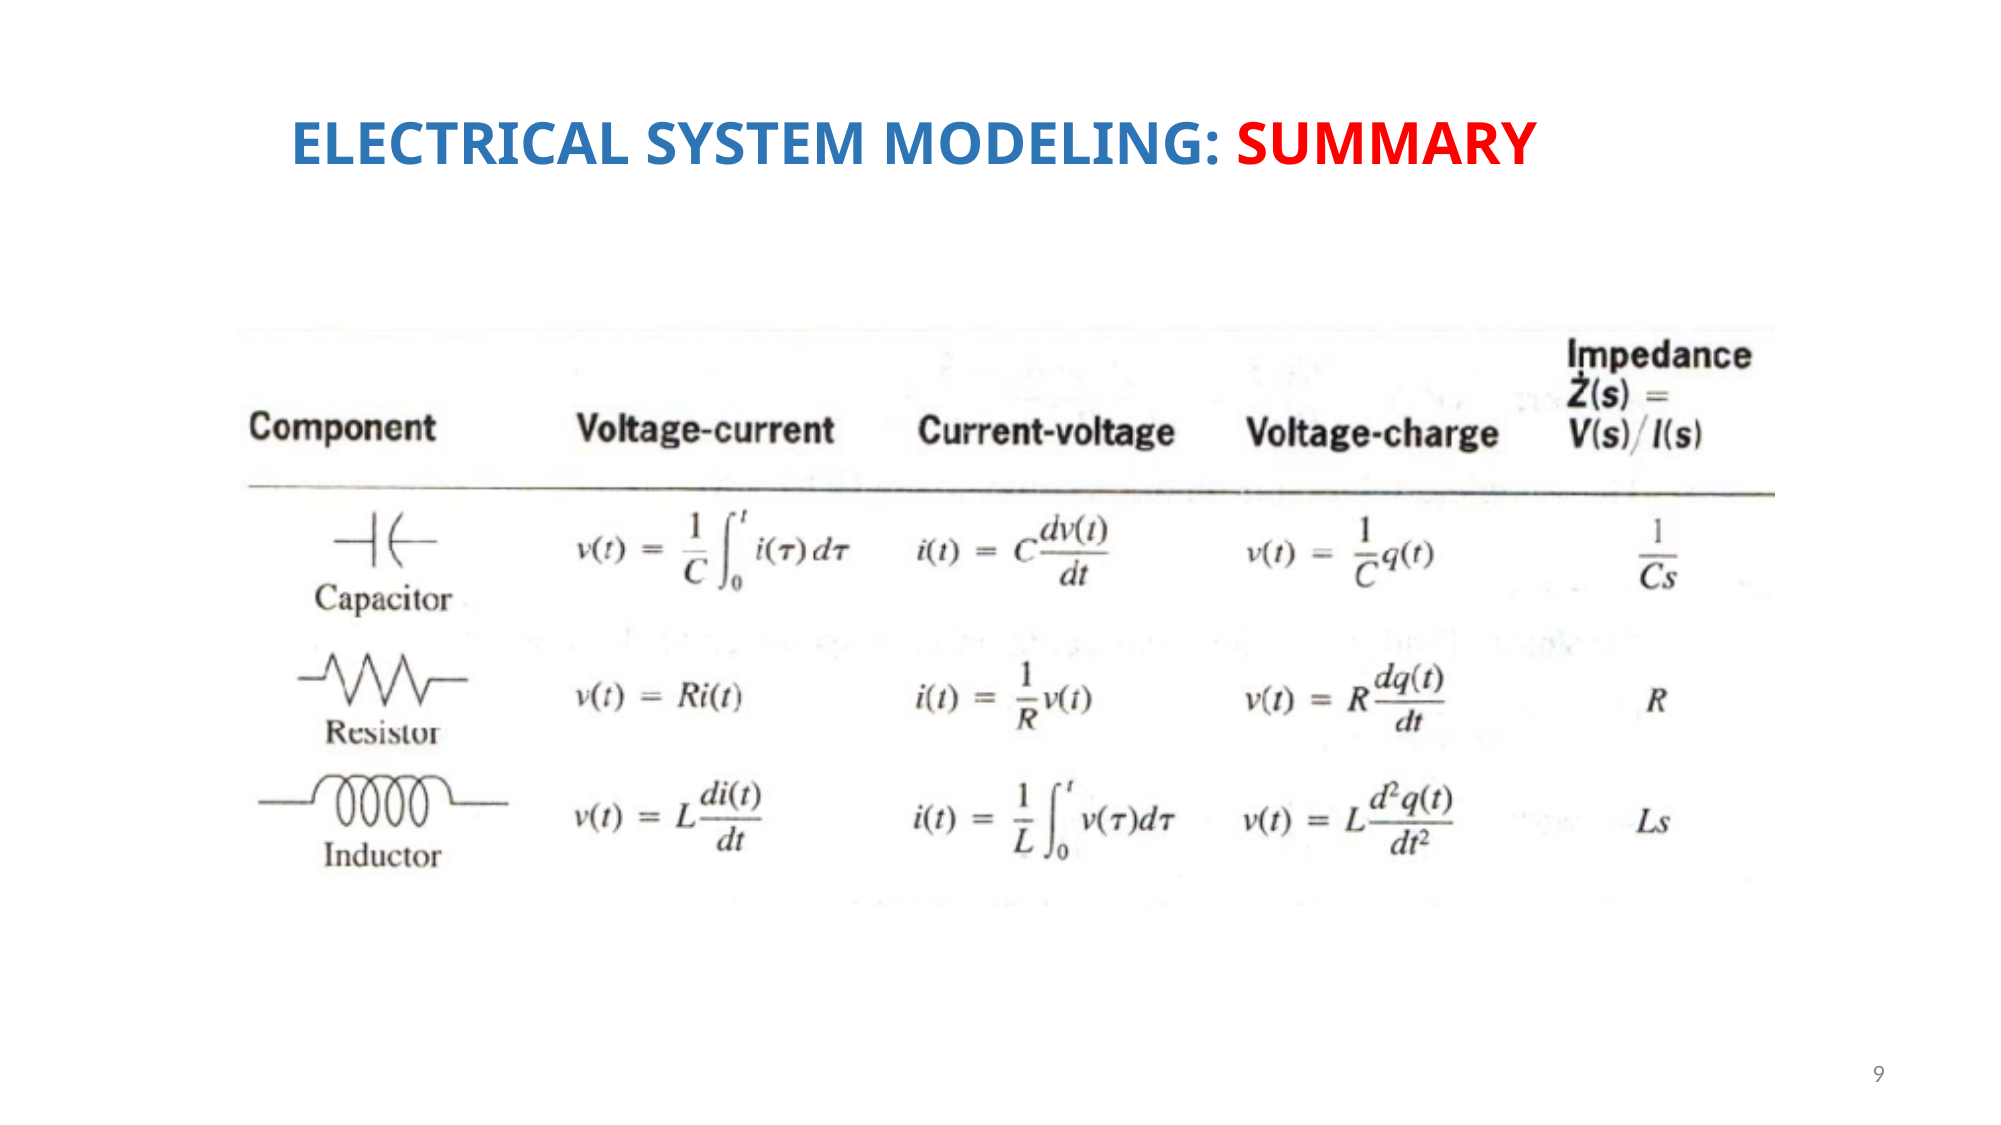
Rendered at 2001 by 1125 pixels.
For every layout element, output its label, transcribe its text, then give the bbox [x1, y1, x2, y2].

slide_number 9 [1433, 1042, 1900, 1103]
text_box ELECTRICAL SYSTEM MODELING: SUMMARY [274, 37, 1863, 255]
picture [237, 324, 1775, 906]
